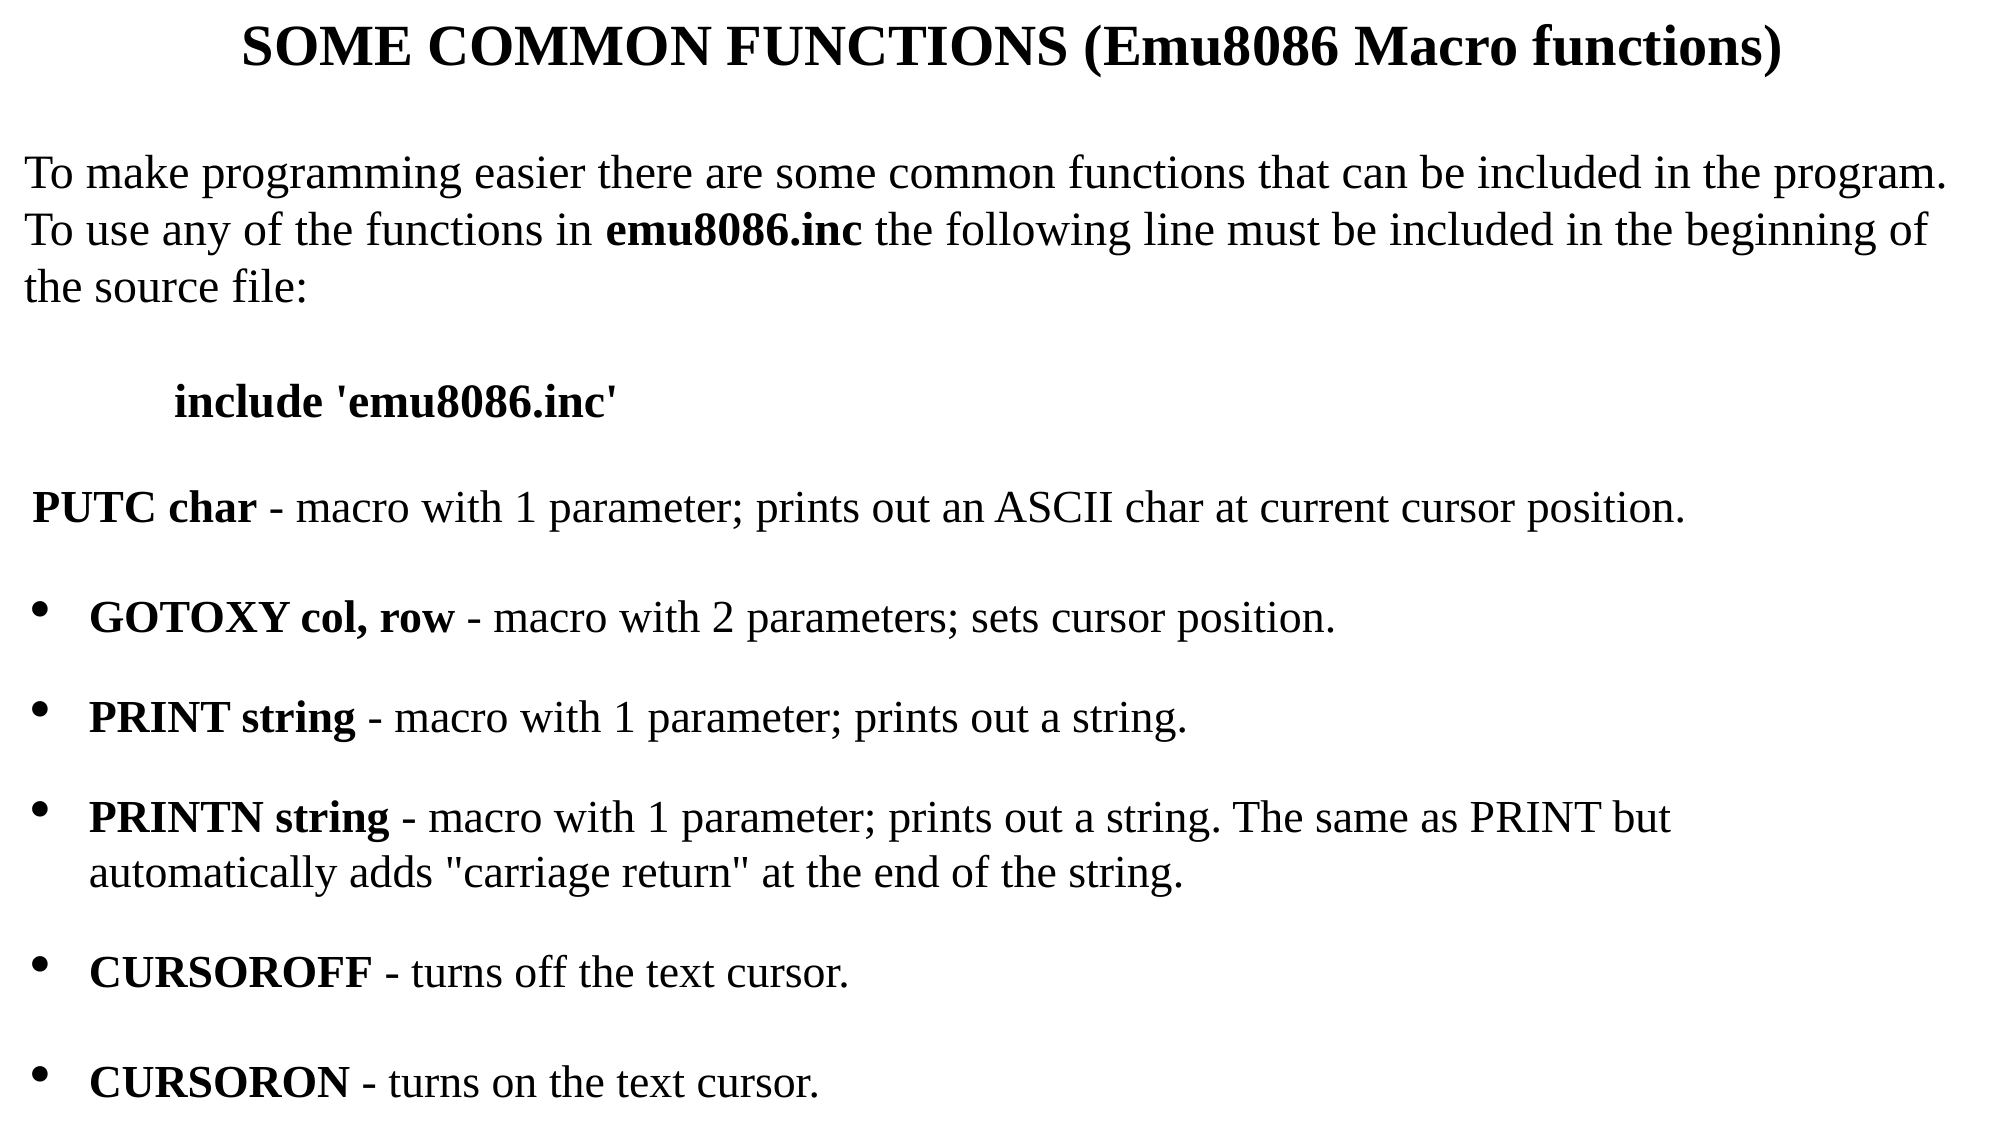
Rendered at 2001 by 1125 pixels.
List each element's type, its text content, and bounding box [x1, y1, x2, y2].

text_box PUTC char - macro with 1 parameter; prints out an ASCII char at current cursor position. GOTOXY col, row - macro with 2 parameters; sets cursor position. PRINT string - macro with 1 parameter; prints out a string. PRINTN string - macro with 1 parameter; prints out a string. The same as PRINT but automatically adds "carriage return" at the end of the string. CURSOROFF - turns off the text cursor. CURSORON - turns on the text cursor. [17, 469, 1937, 1115]
text_box To make programming easier there are some common functions that can be included in the program. To use any of the functions in emu8086.inc the following line must be included in the beginning of the source file: include 'emu8086.inc' [0, 132, 2000, 435]
text_box SOME COMMON FUNCTIONS (Emu8086 Macro functions) [226, 0, 1908, 85]
